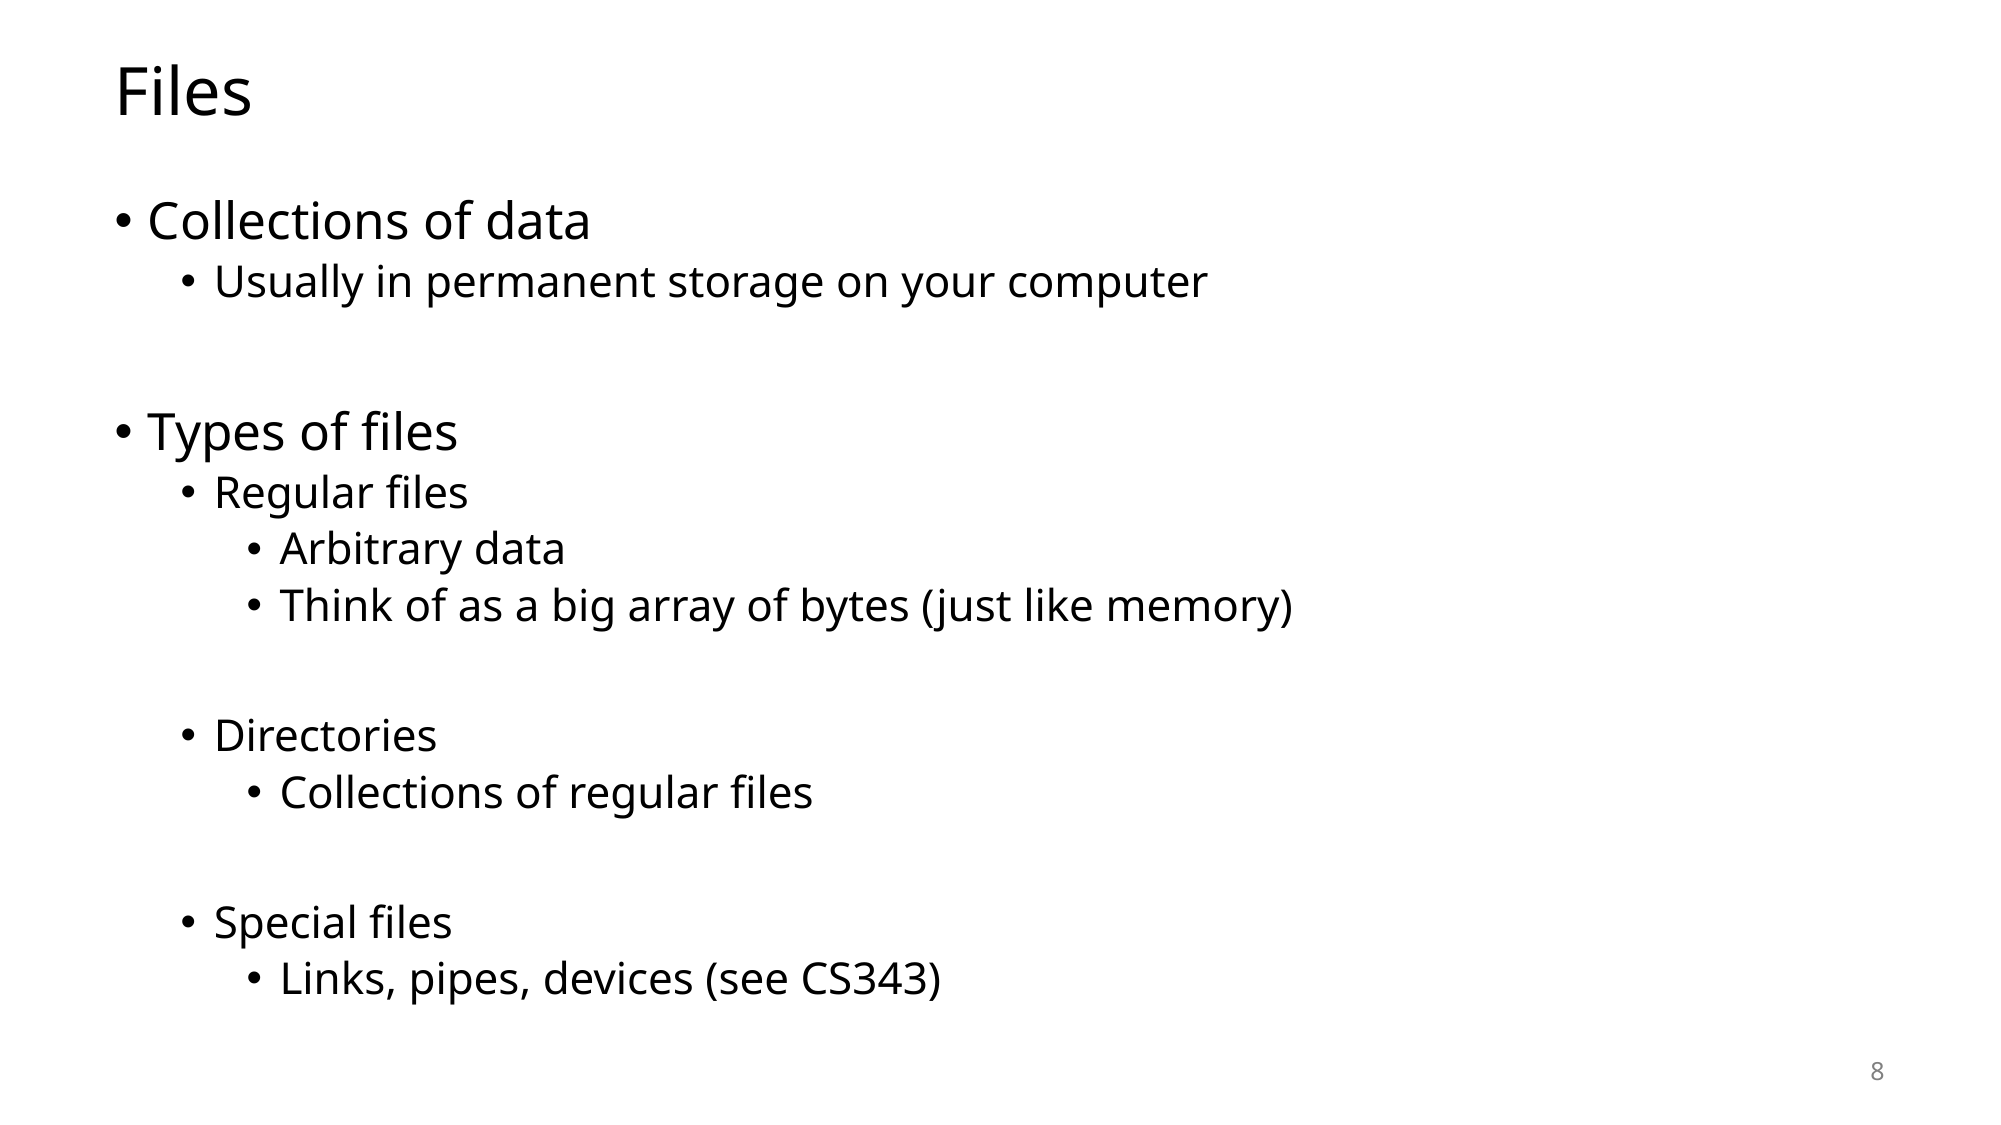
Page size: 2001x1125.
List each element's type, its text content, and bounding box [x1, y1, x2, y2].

slide_number 8 [1749, 1042, 1900, 1103]
list Collections of data Usually in permanent storage on your computer Types of files Regular files Arbitrary data Think of as a big array of bytes (just like memory) Directories Collections of regular files Special files Links, pipes, devices (see CS343) [99, 187, 1900, 1013]
title Files [99, 37, 1900, 150]
